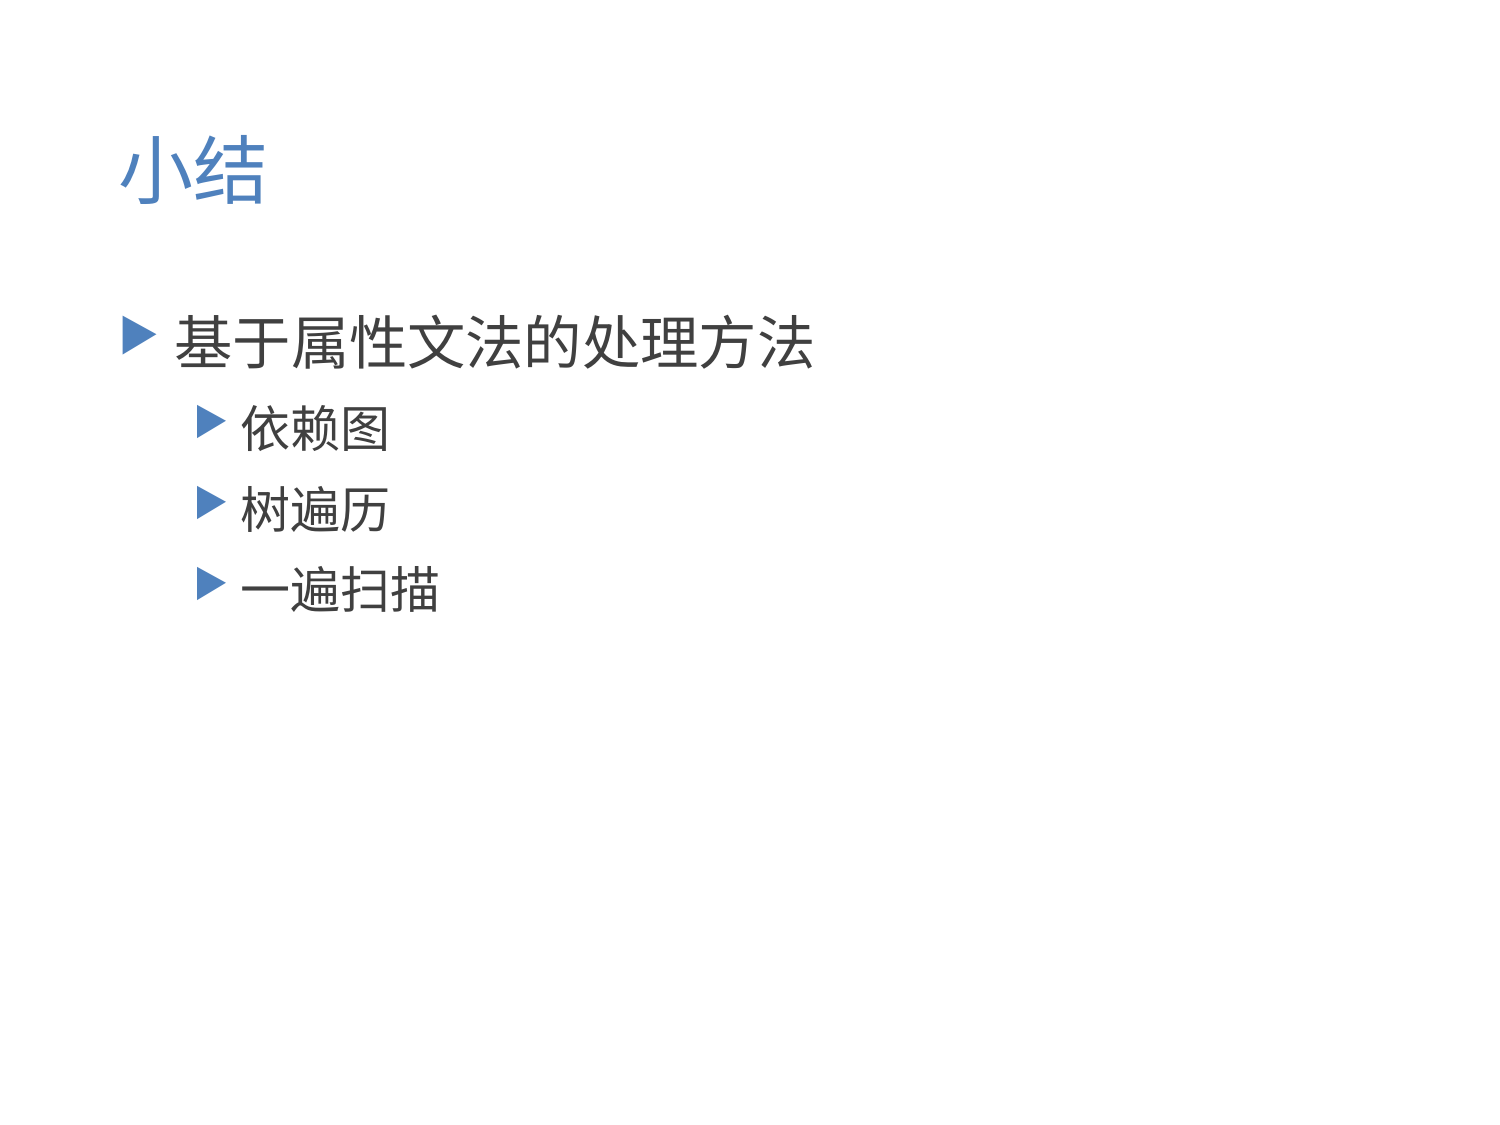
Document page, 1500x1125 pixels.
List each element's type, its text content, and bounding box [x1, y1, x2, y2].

list 基于属性文法的处理方法 依赖图 树遍历 一遍扫描 [103, 299, 1398, 1014]
title 小结 [103, 59, 1398, 277]
